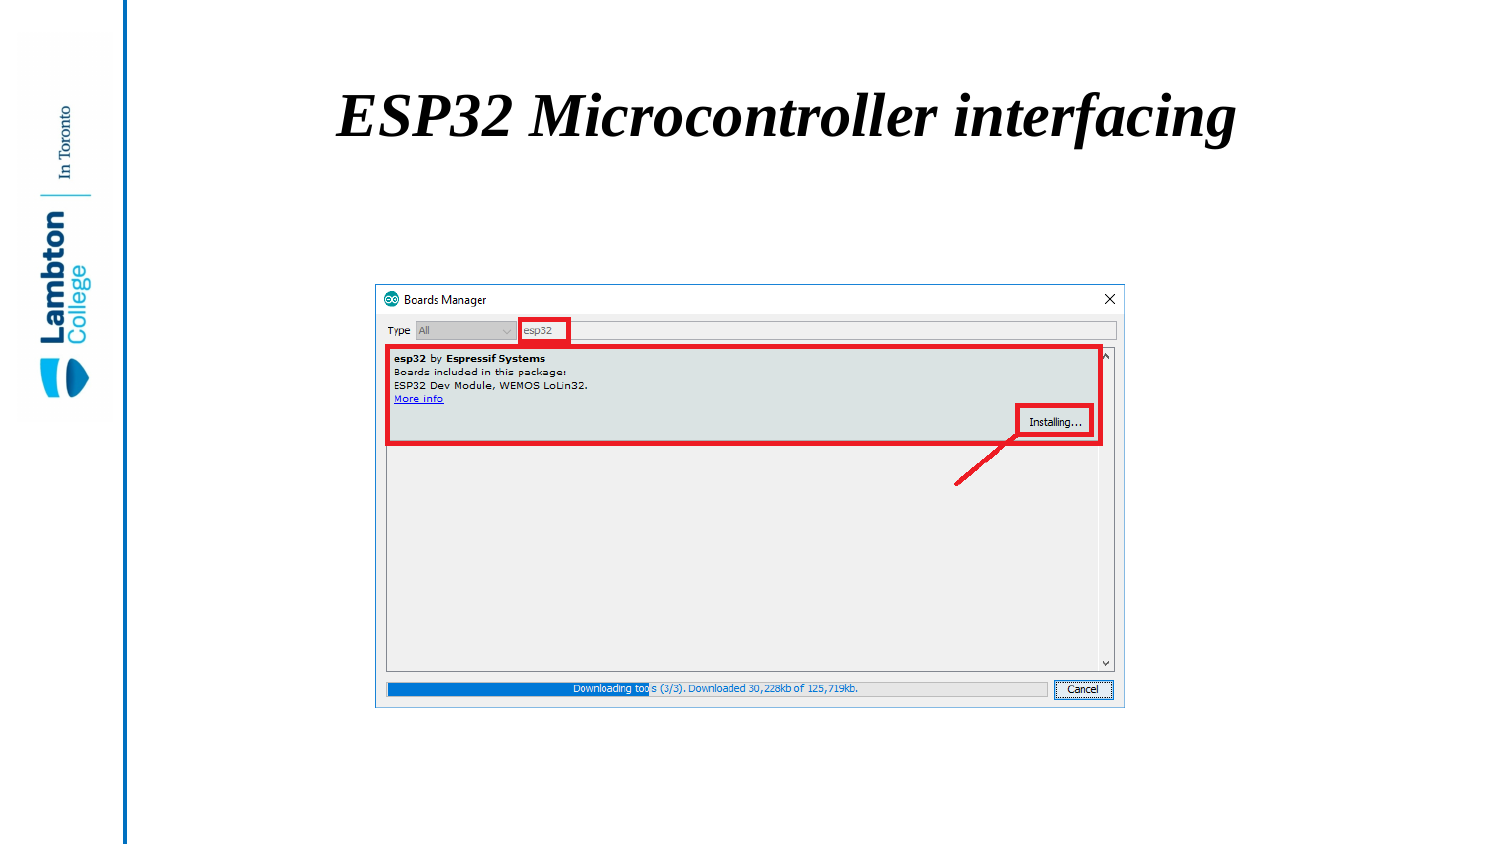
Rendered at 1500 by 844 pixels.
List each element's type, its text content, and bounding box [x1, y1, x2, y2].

picture [18, 33, 113, 422]
title ESP32 Microcontroller interfacing [150, 48, 1350, 175]
picture [374, 284, 1126, 708]
